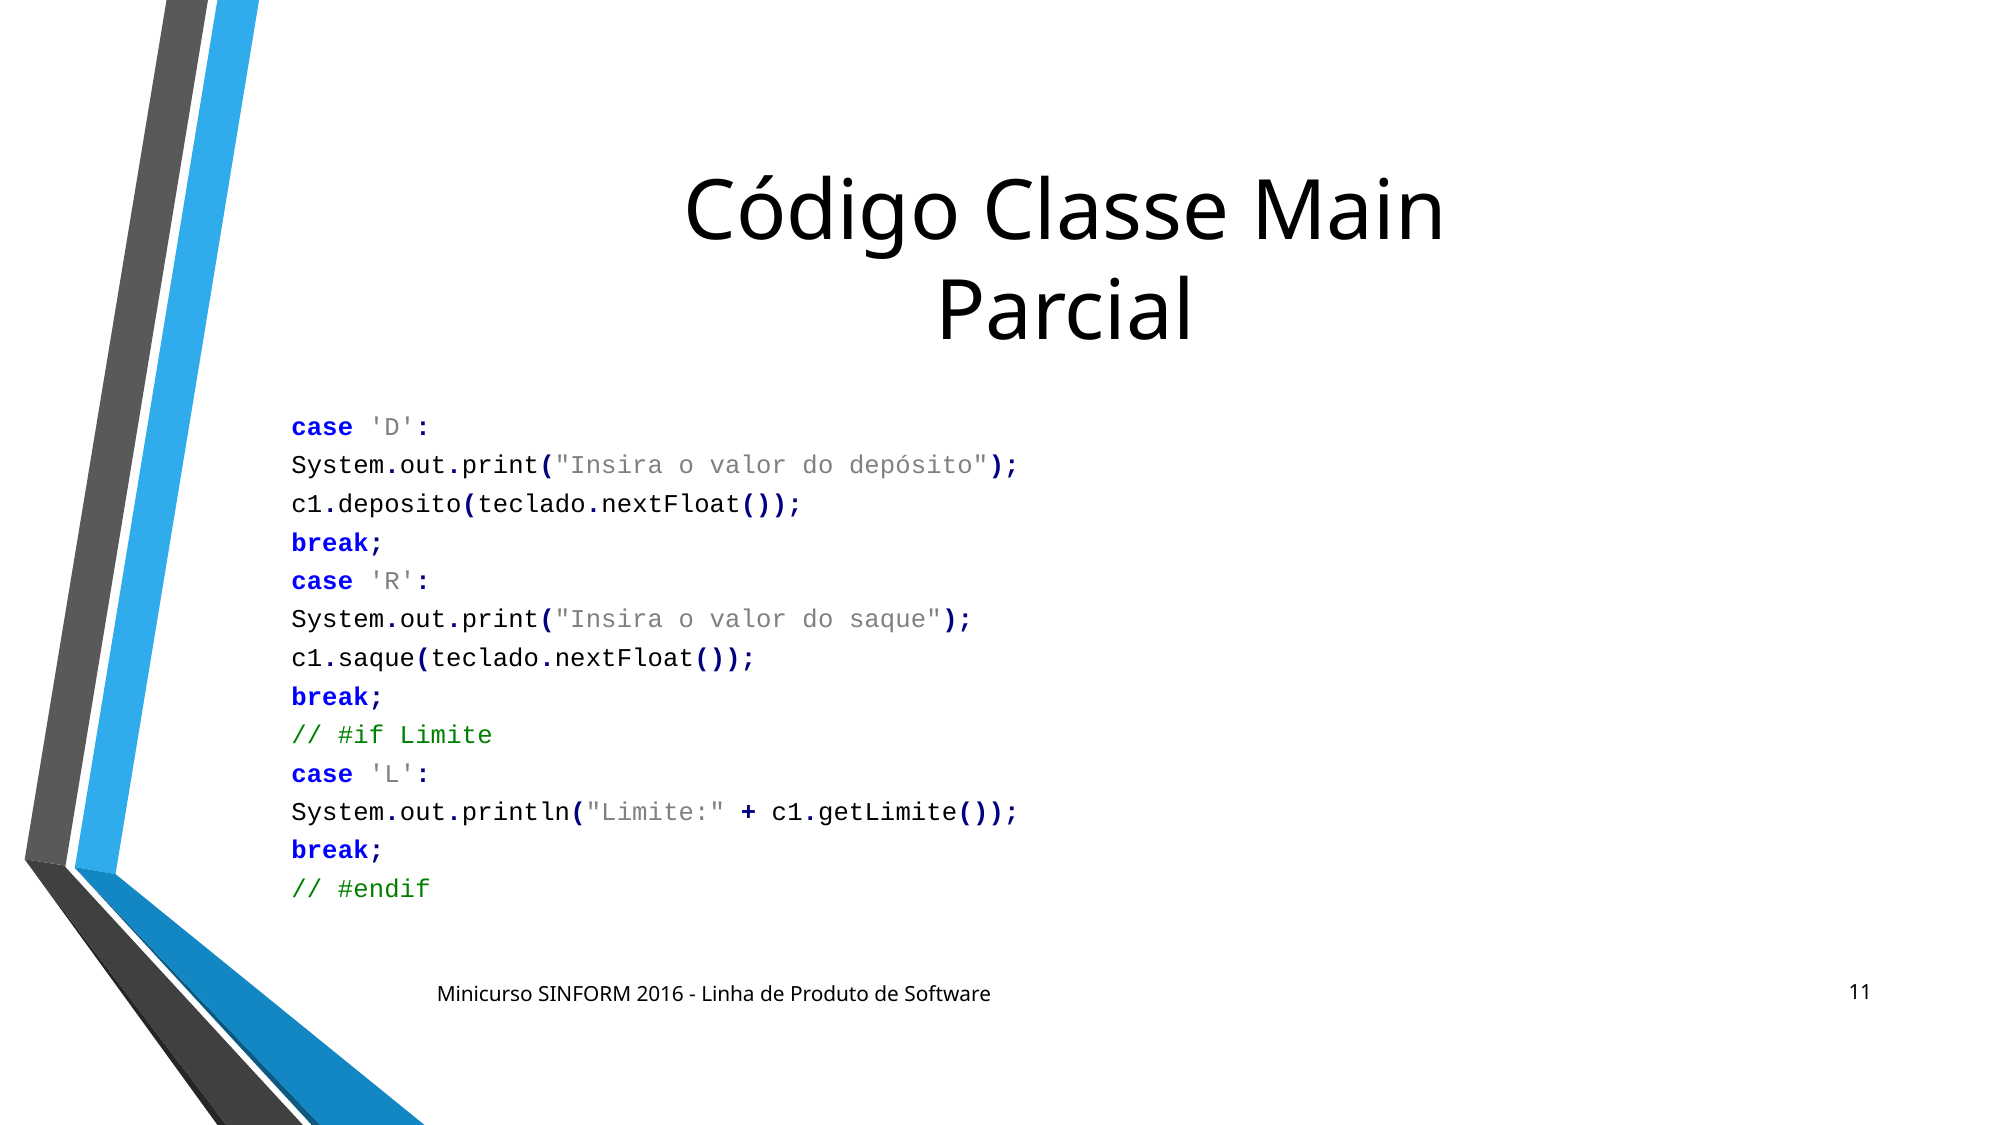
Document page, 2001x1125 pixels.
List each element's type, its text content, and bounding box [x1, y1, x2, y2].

footer Minicurso SINFORM 2016 - Linha de Produto de Software [421, 965, 1584, 1025]
list case 'D': System.out.print("Insira o valor do depósito"); c1.deposito(teclado.nextFloat()); break; case 'R': System.out.print("Insira o valor do saque"); c1.saque(teclado.nextFloat()); break; // #if Limite case 'L': System.out.println("Limite:" + c1.getLimite()); break; // #endif [243, 399, 1887, 913]
slide_number 11 [1796, 962, 1887, 1023]
title Código Classe Main Parcial [243, 112, 1887, 399]
